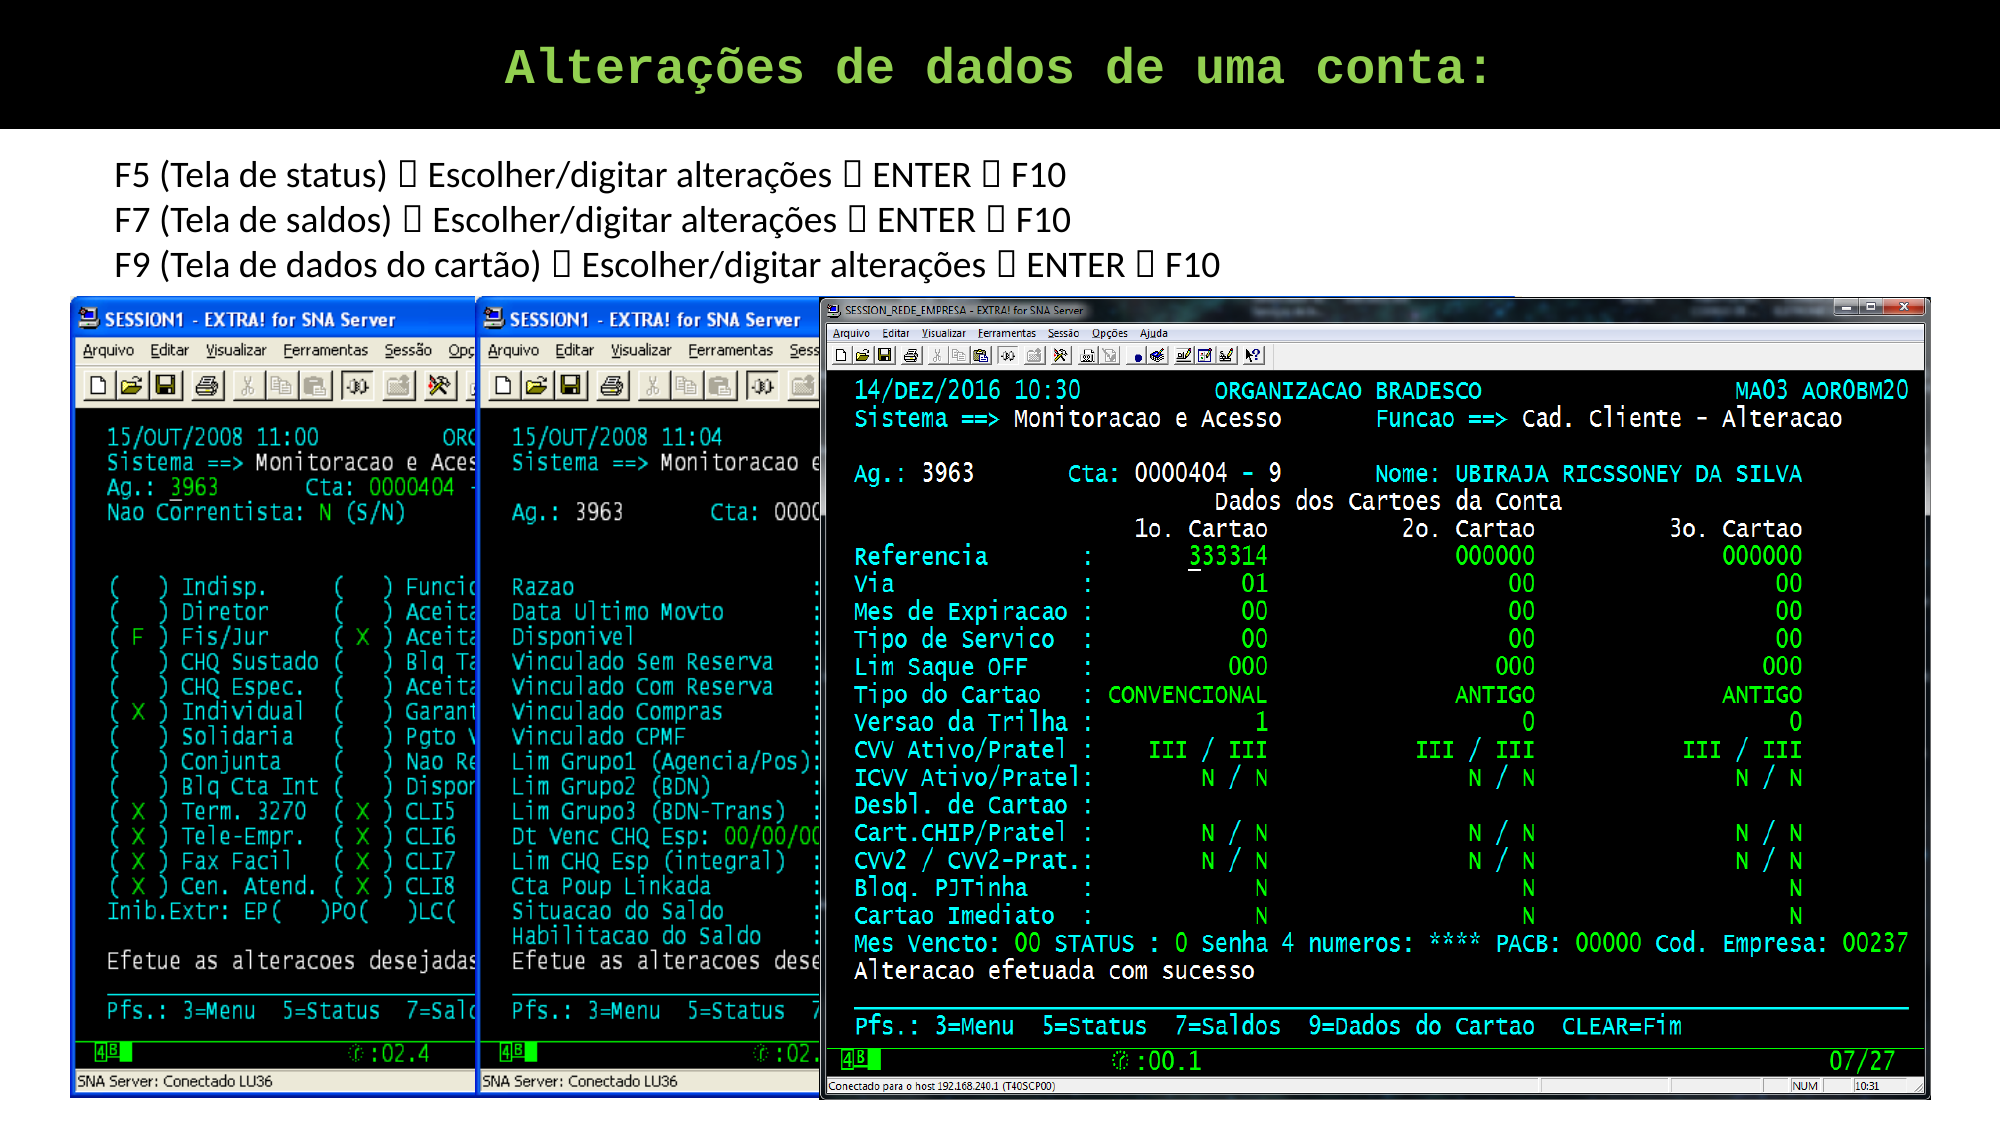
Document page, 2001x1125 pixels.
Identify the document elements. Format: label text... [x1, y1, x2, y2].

picture [70, 296, 1931, 1100]
text_box F5 (Tela de status)  Escolher/digitar alterações  ENTER  F10 F7 (Tela de saldos)  Escolher/digitar alterações  ENTER  F10 F9 (Tela de dados do cartão)  Escolher/digitar alterações  ENTER  F10 [99, 142, 1236, 293]
text_box Alterações de dados de uma conta: [0, 0, 2000, 129]
